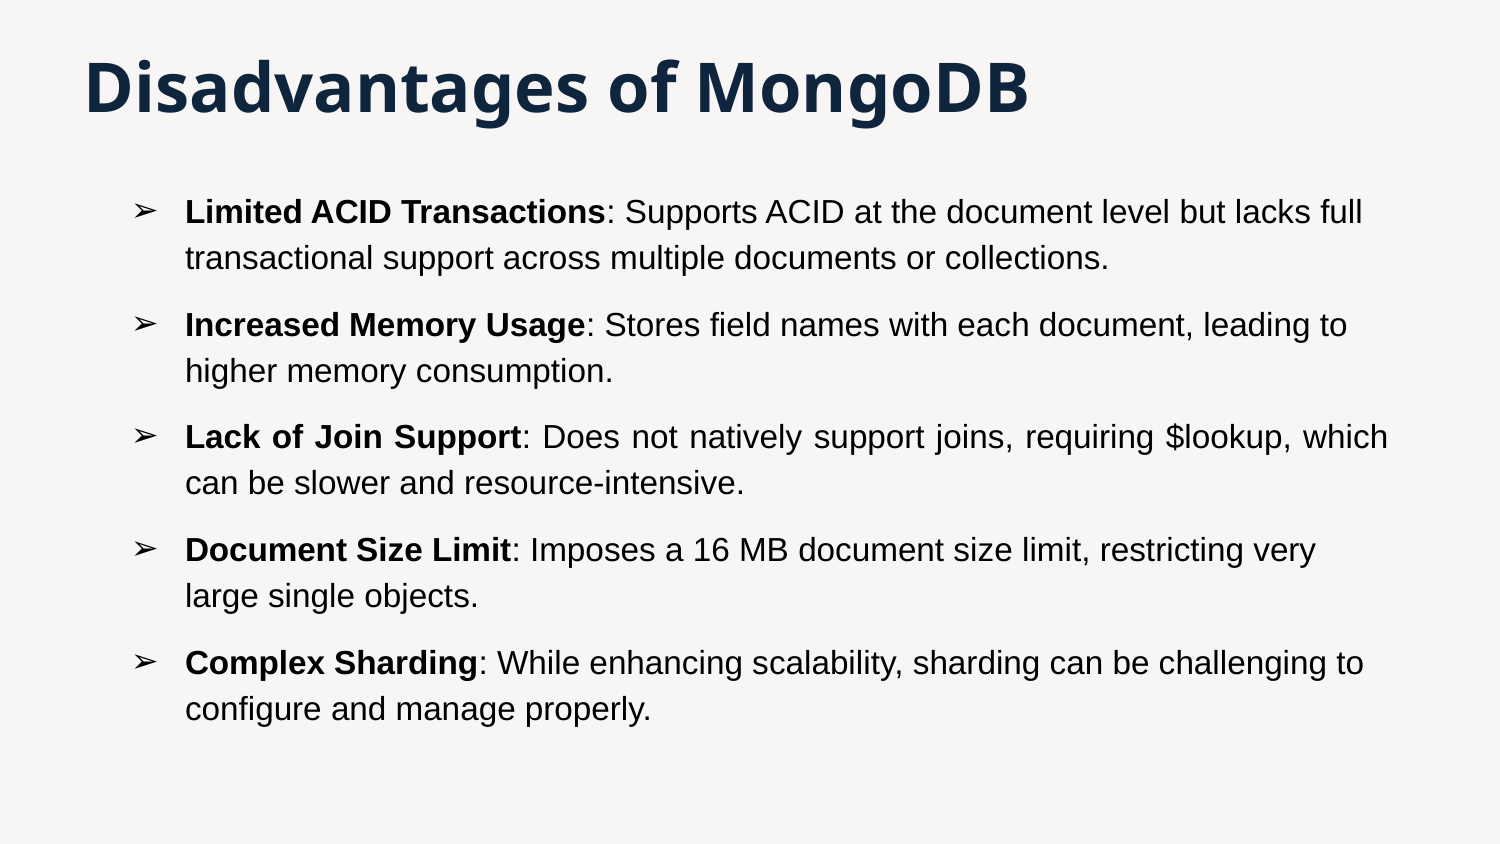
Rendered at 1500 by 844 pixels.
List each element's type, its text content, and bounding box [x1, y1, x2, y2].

text_box Limited ACID Transactions: Supports ACID at the document level but lacks full transactional support across multiple documents or collections. Increased Memory Usage: Stores field names with each document, leading to higher memory consumption. Lack of Join Support: Does not natively support joins, requiring $lookup, which can be slower and resource-intensive. Document Size Limit: Imposes a 16 MB document size limit, restricting very large single objects. Complex Sharding: While enhancing scalability, sharding can be challenging to configure and manage properly. [94, 183, 1405, 728]
title Disadvantages of MongoDB [72, 21, 1367, 159]
